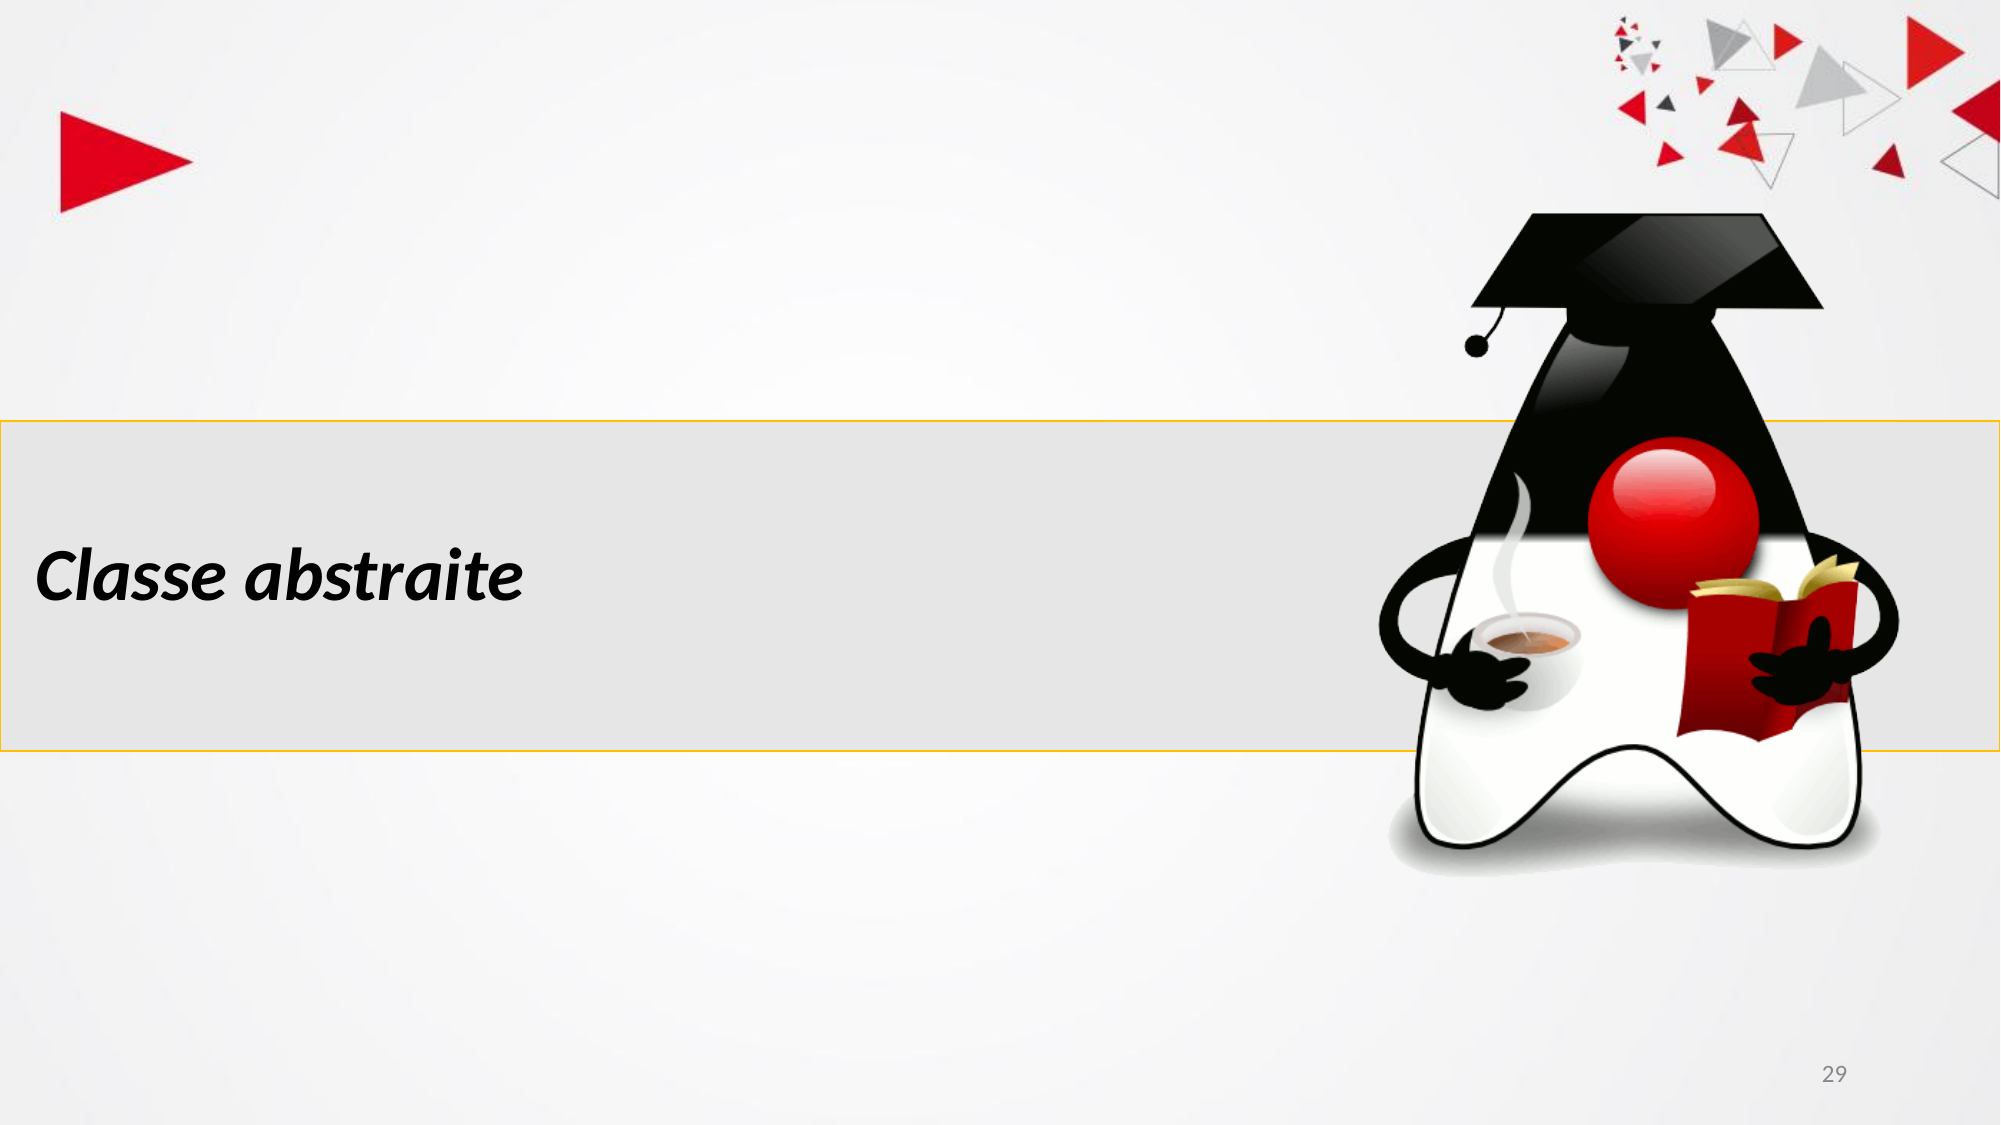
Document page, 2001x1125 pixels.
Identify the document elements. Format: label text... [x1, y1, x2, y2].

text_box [0, 198, 2000, 898]
slide_number 29 [1412, 1042, 1863, 1103]
picture [0, 0, 2001, 1125]
